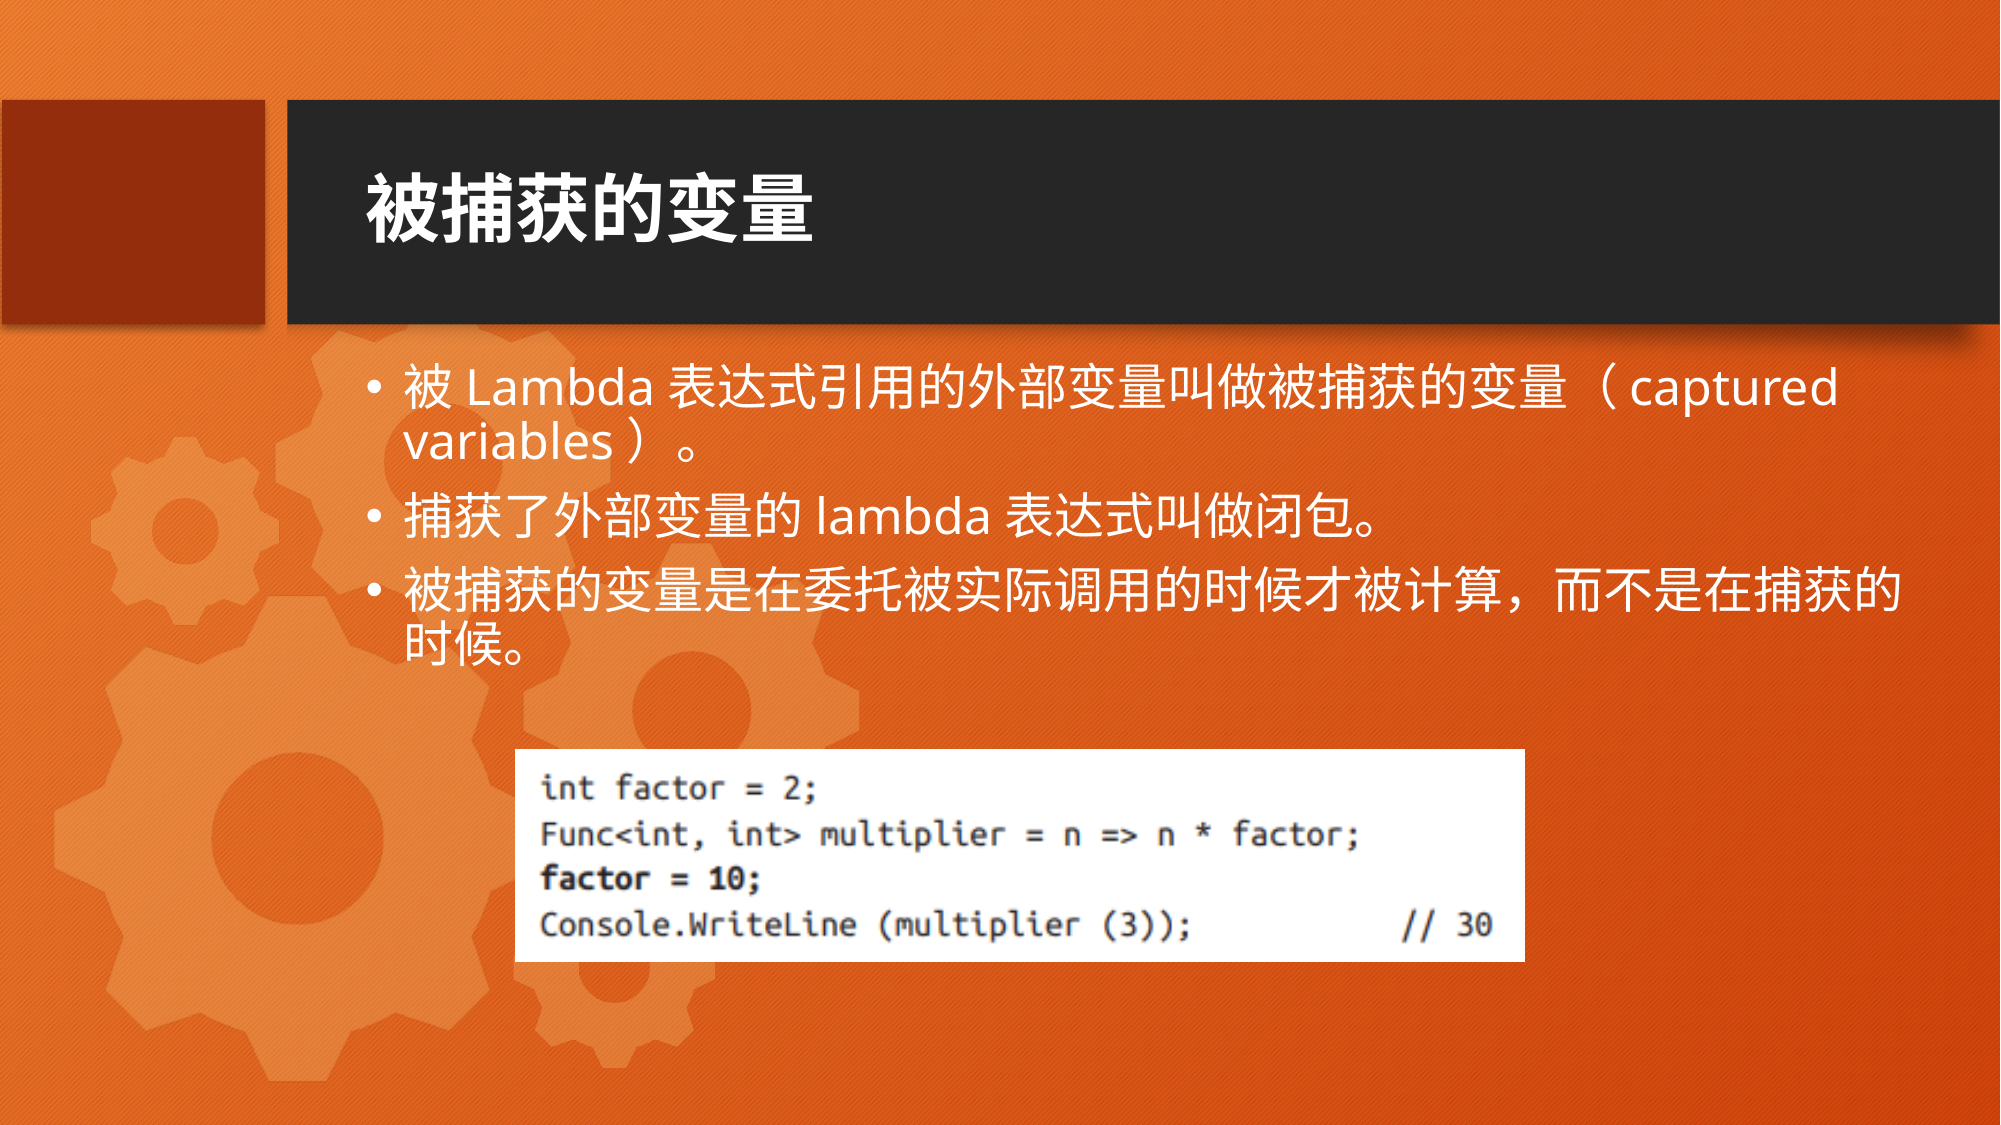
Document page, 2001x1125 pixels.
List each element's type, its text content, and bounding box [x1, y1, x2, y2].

picture [11, 226, 2000, 1109]
list 被Lambda表达式引用的外部变量叫做被捕获的变量（captured variables）。 捕获了外部变量的lambda表达式叫做闭包。 被捕获的变量是在委托被实际调用的时候才被计算，而不是在捕获的时候。 [350, 354, 1928, 962]
title 被捕获的变量 [350, 123, 1928, 301]
